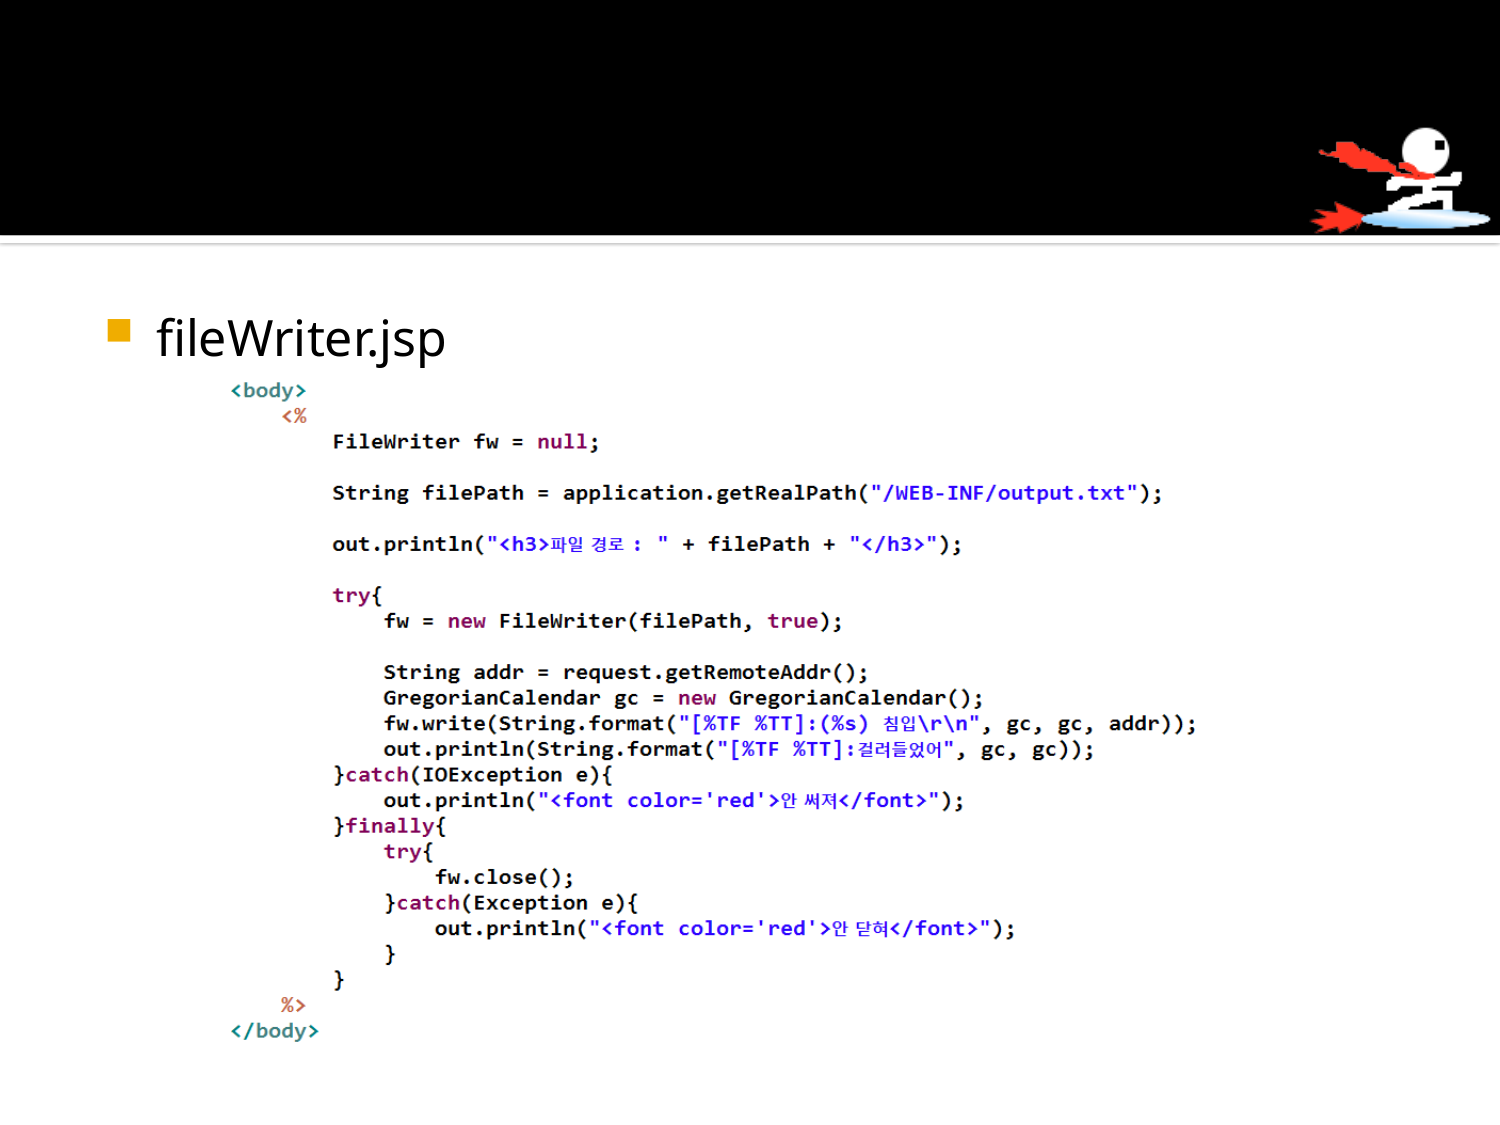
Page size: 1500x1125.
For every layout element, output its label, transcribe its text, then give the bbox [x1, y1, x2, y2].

list fileWriter.jsp [75, 291, 1425, 1050]
picture [1269, 125, 1500, 235]
picture [230, 377, 1211, 1043]
